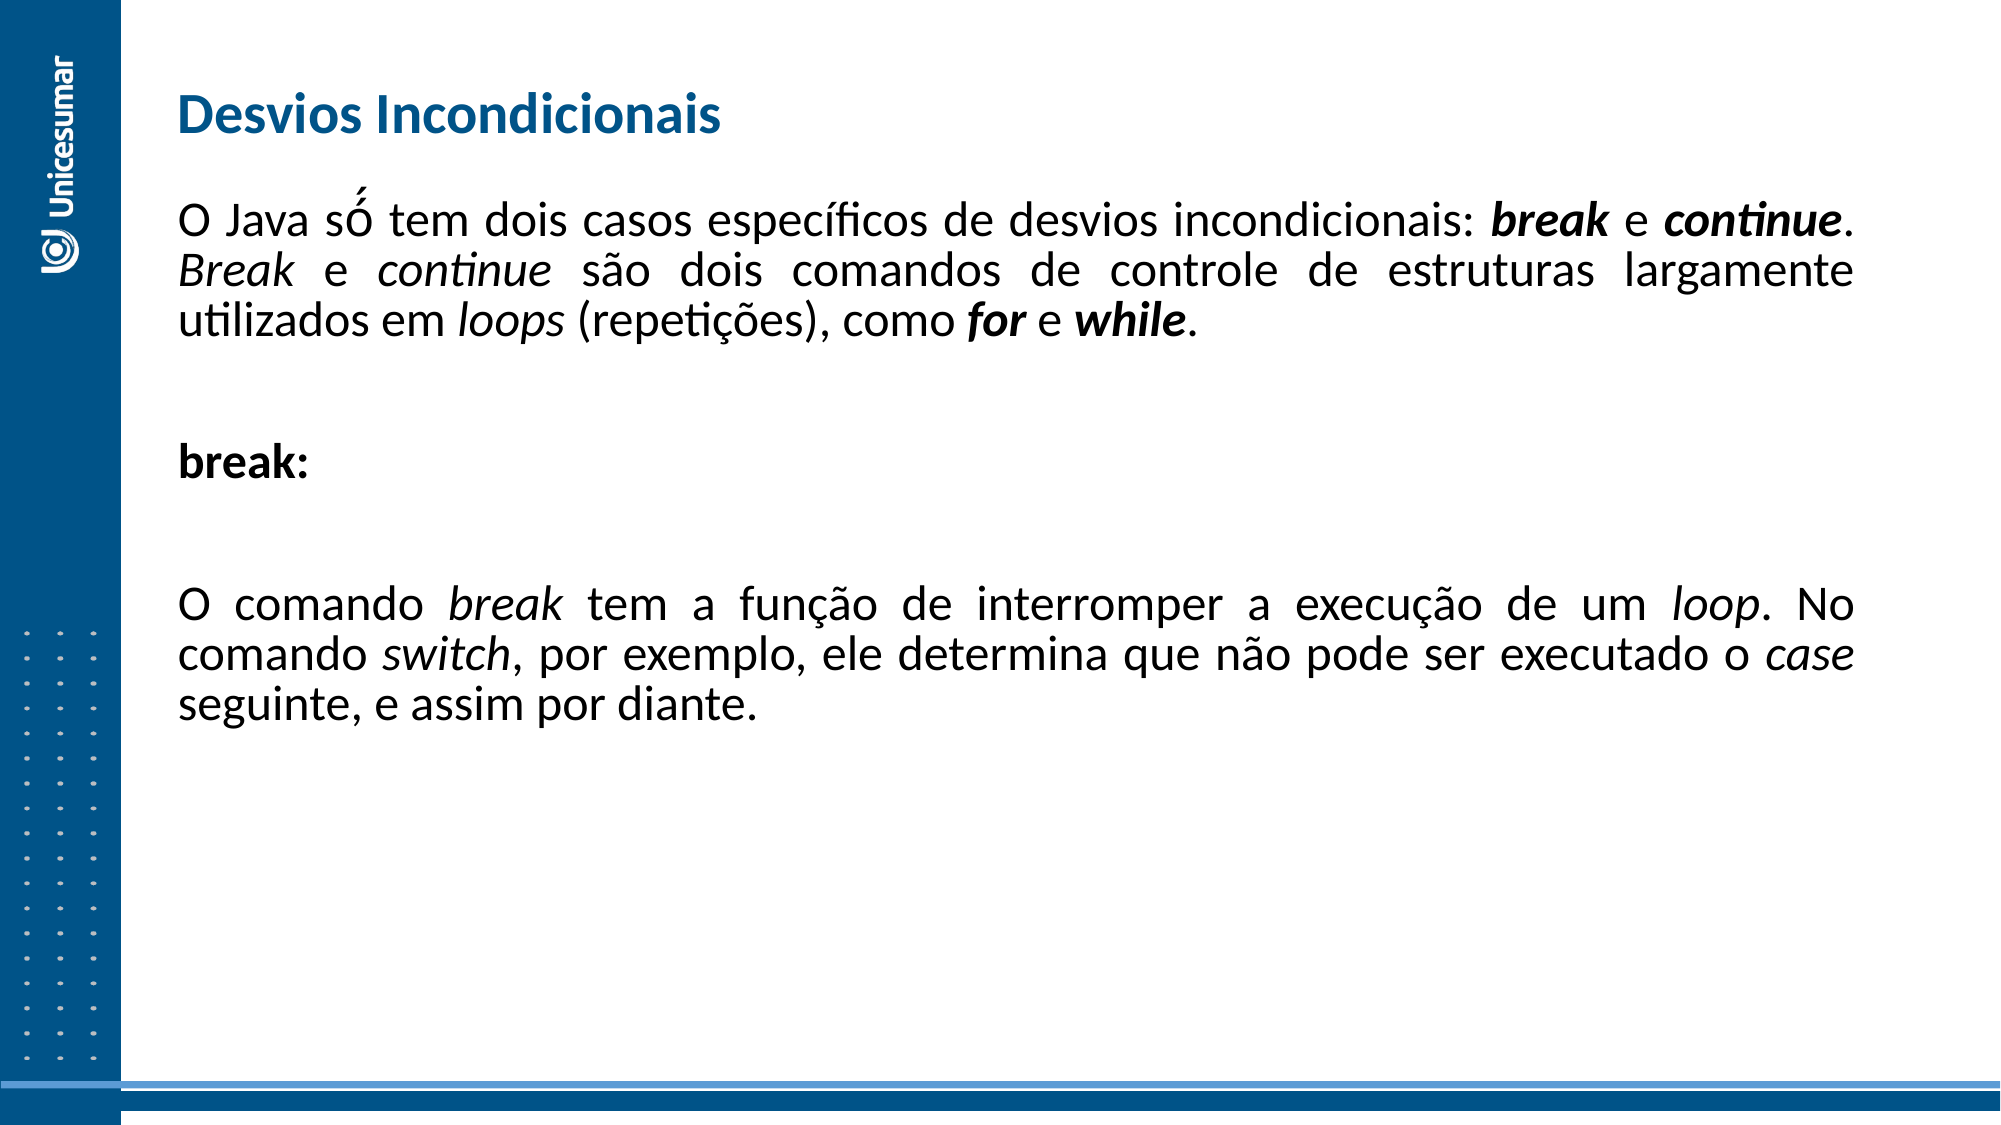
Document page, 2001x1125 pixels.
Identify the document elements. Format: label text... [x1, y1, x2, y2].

picture [24, 631, 111, 1060]
picture [42, 56, 79, 273]
list O Java só́ tem dois casos específicos de desvios incondicionais: break e continue. Break e continue são dois comandos de controle de estruturas largamente utilizados em loops (repetições), como for e while. break: O comando break tem a função de interromper a execução de um loop. No comando switch, por exemplo, ele determina que não pode ser executado o case seguinte, e assim por diante. [162, 191, 1871, 923]
text_box Desvios Incondicionais [162, 81, 1459, 155]
